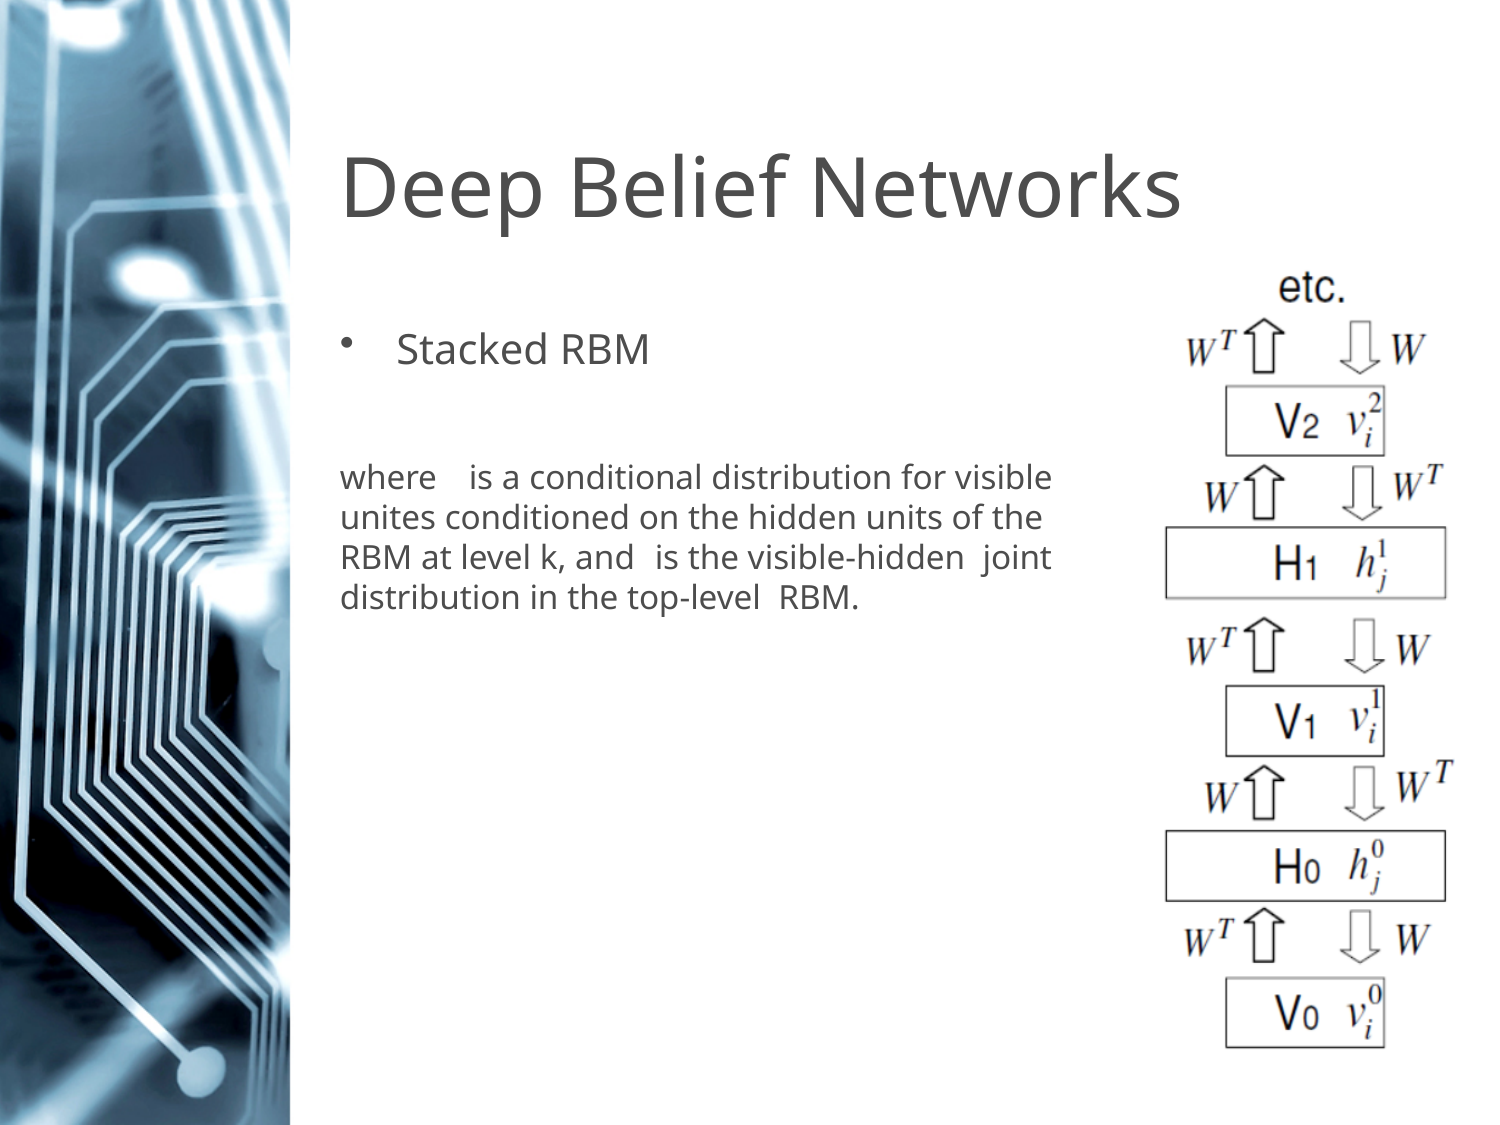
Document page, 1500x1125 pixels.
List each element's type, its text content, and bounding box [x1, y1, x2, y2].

title Deep Belief Networks [324, 125, 1488, 243]
picture [0, 0, 1500, 1125]
